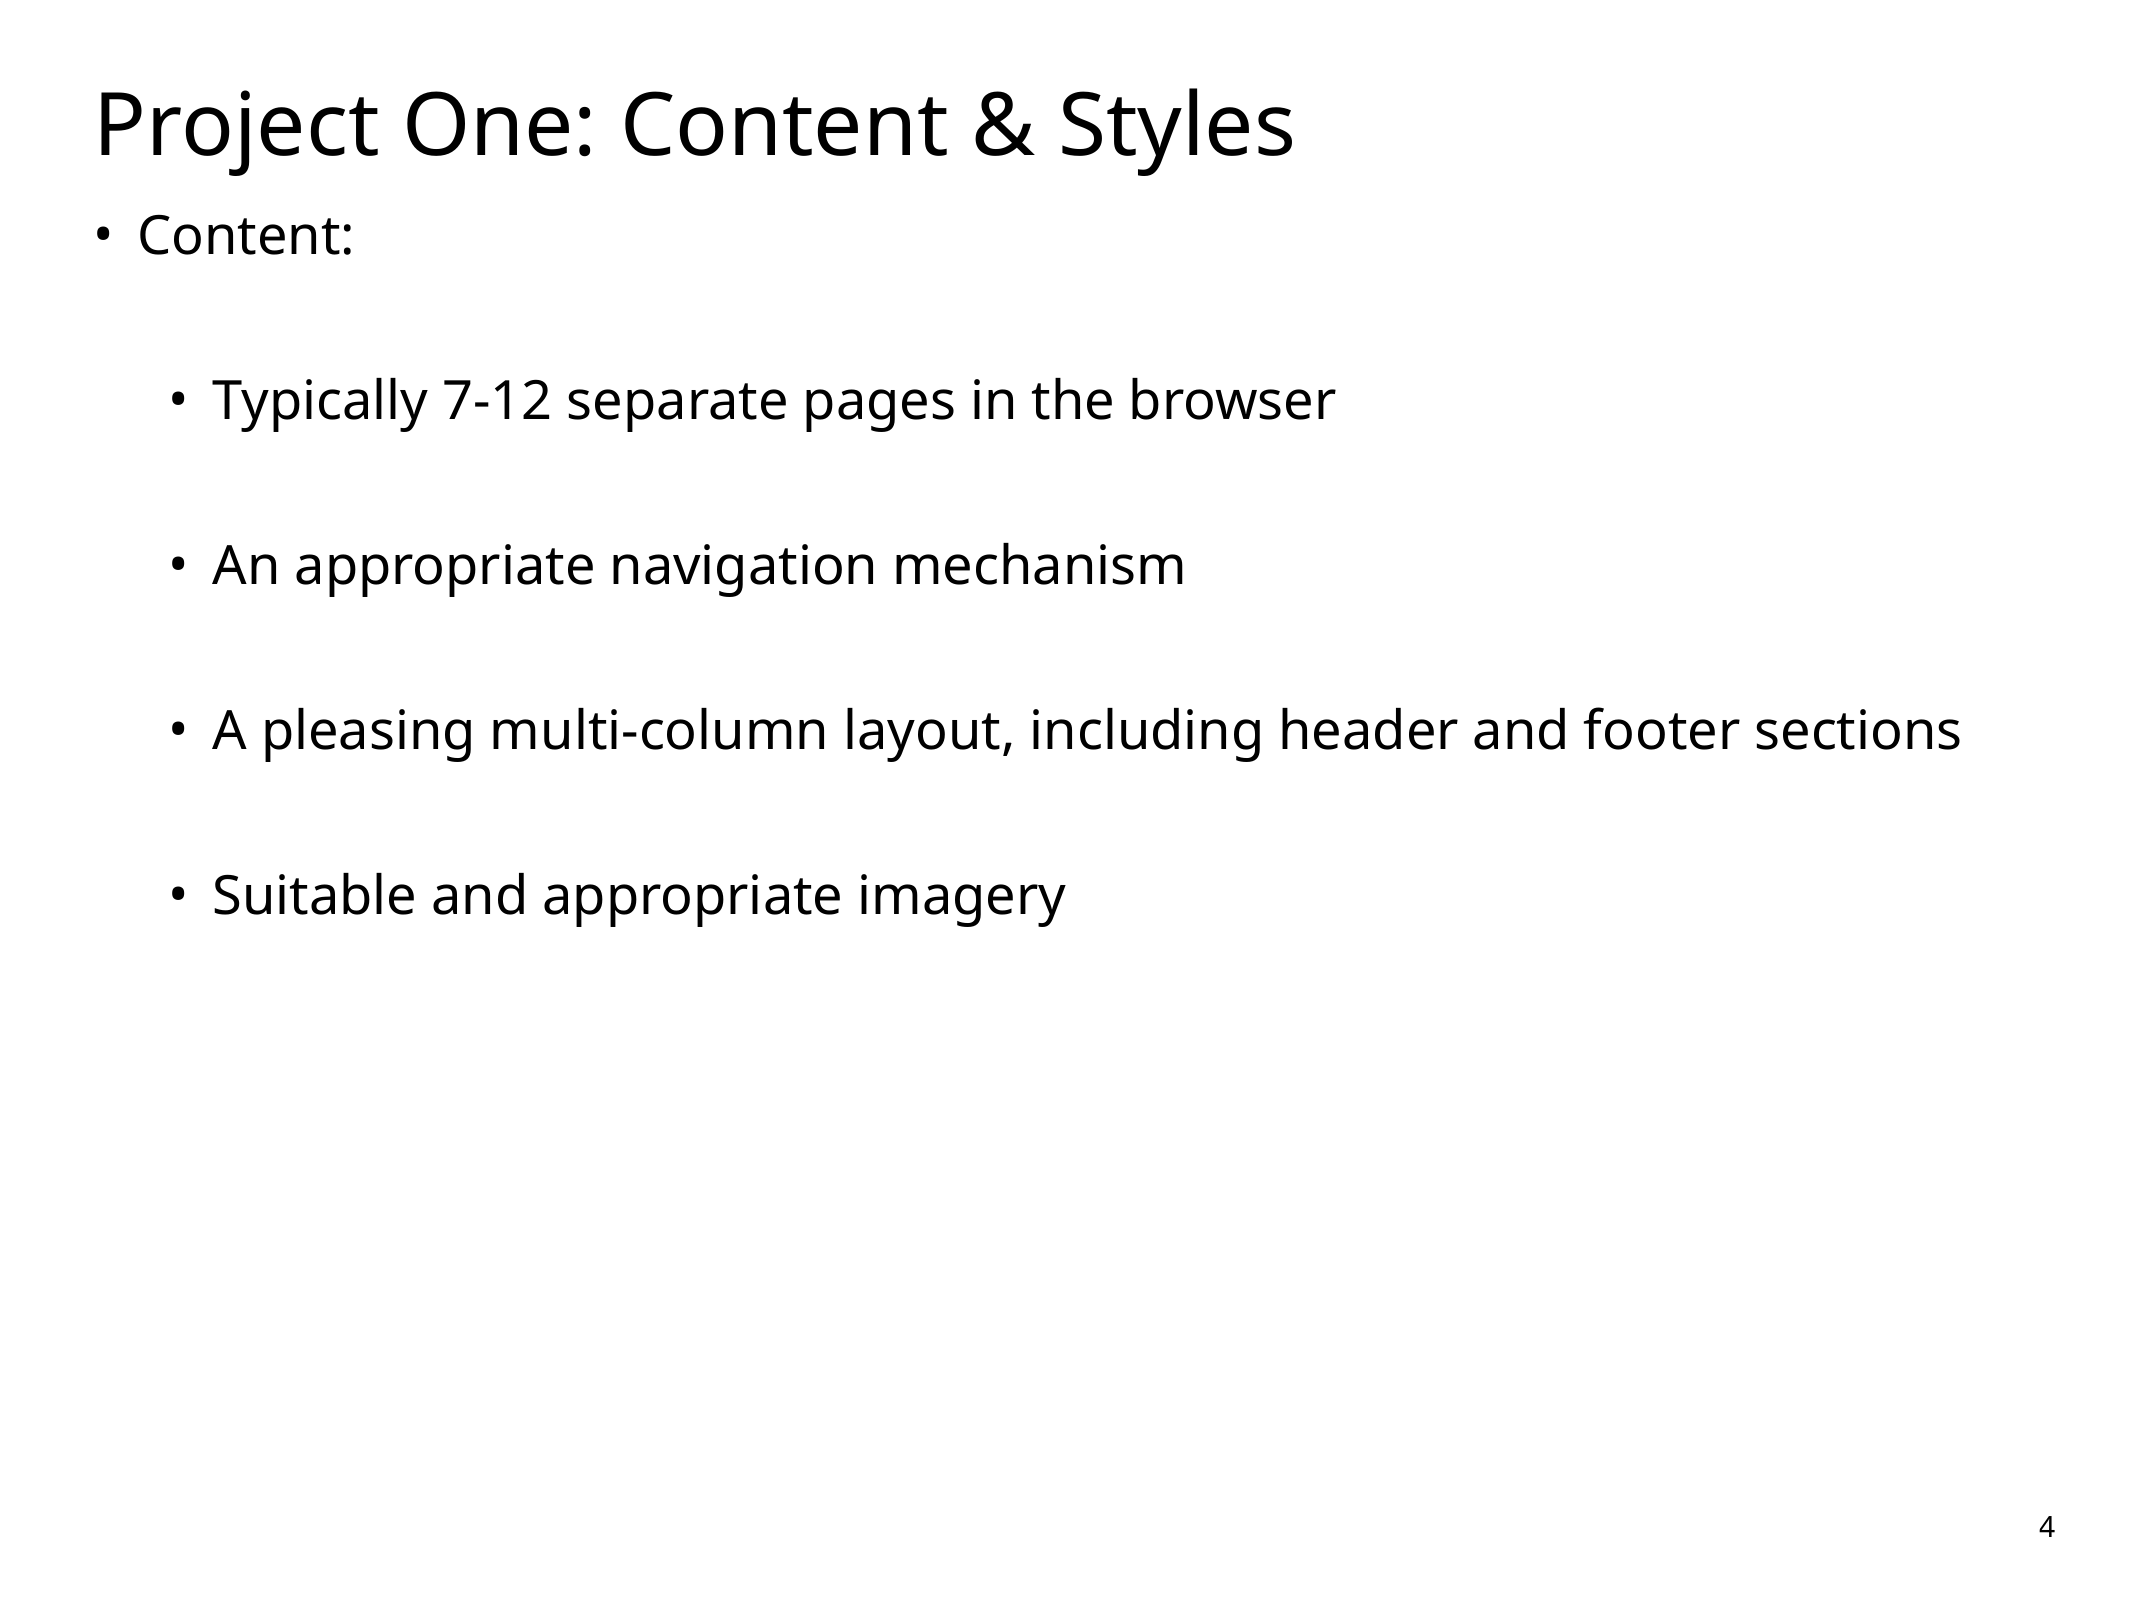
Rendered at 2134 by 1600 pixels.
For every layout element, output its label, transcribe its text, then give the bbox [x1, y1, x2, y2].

title Project One: Content & Styles [93, 0, 2041, 174]
text_box 4 [2038, 1508, 2056, 1544]
list Content: Typically 7-12 separate pages in the browser An appropriate navigation mechanism A pleasing multi-column layout, including header and footer sections Suitable and appropriate imagery [93, 199, 2041, 1537]
